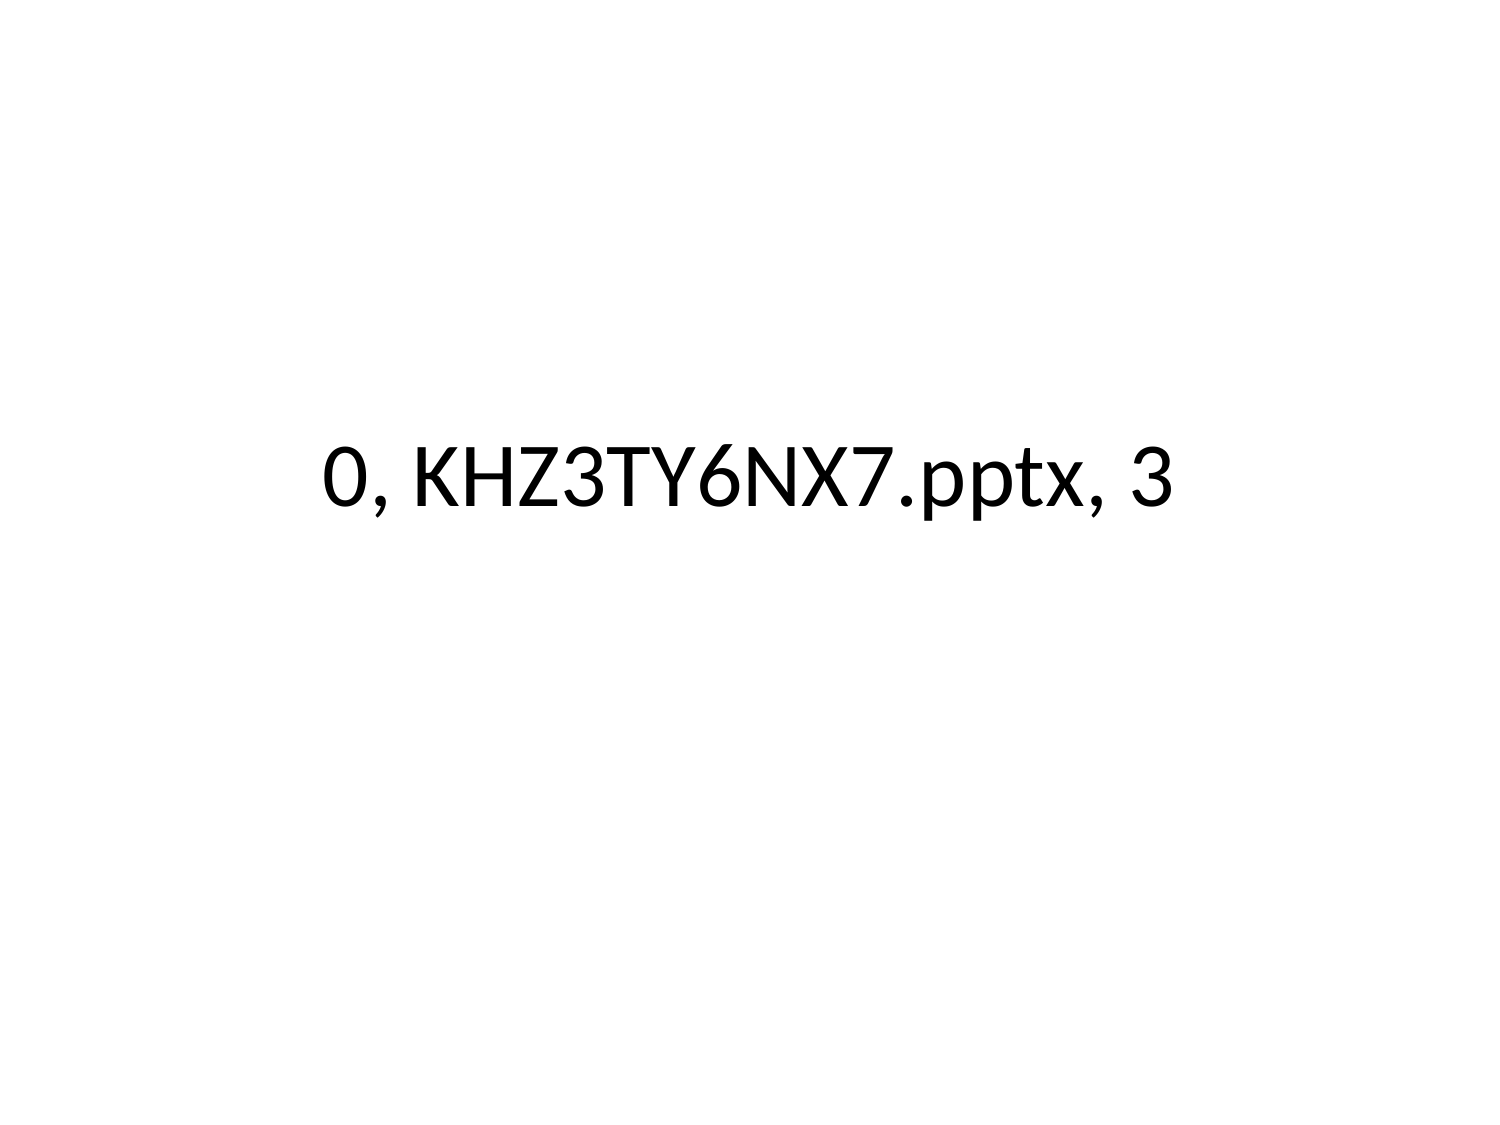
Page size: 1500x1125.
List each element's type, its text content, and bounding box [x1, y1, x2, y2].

title 0, KHZ3TY6NX7.pptx, 3 [112, 349, 1388, 591]
